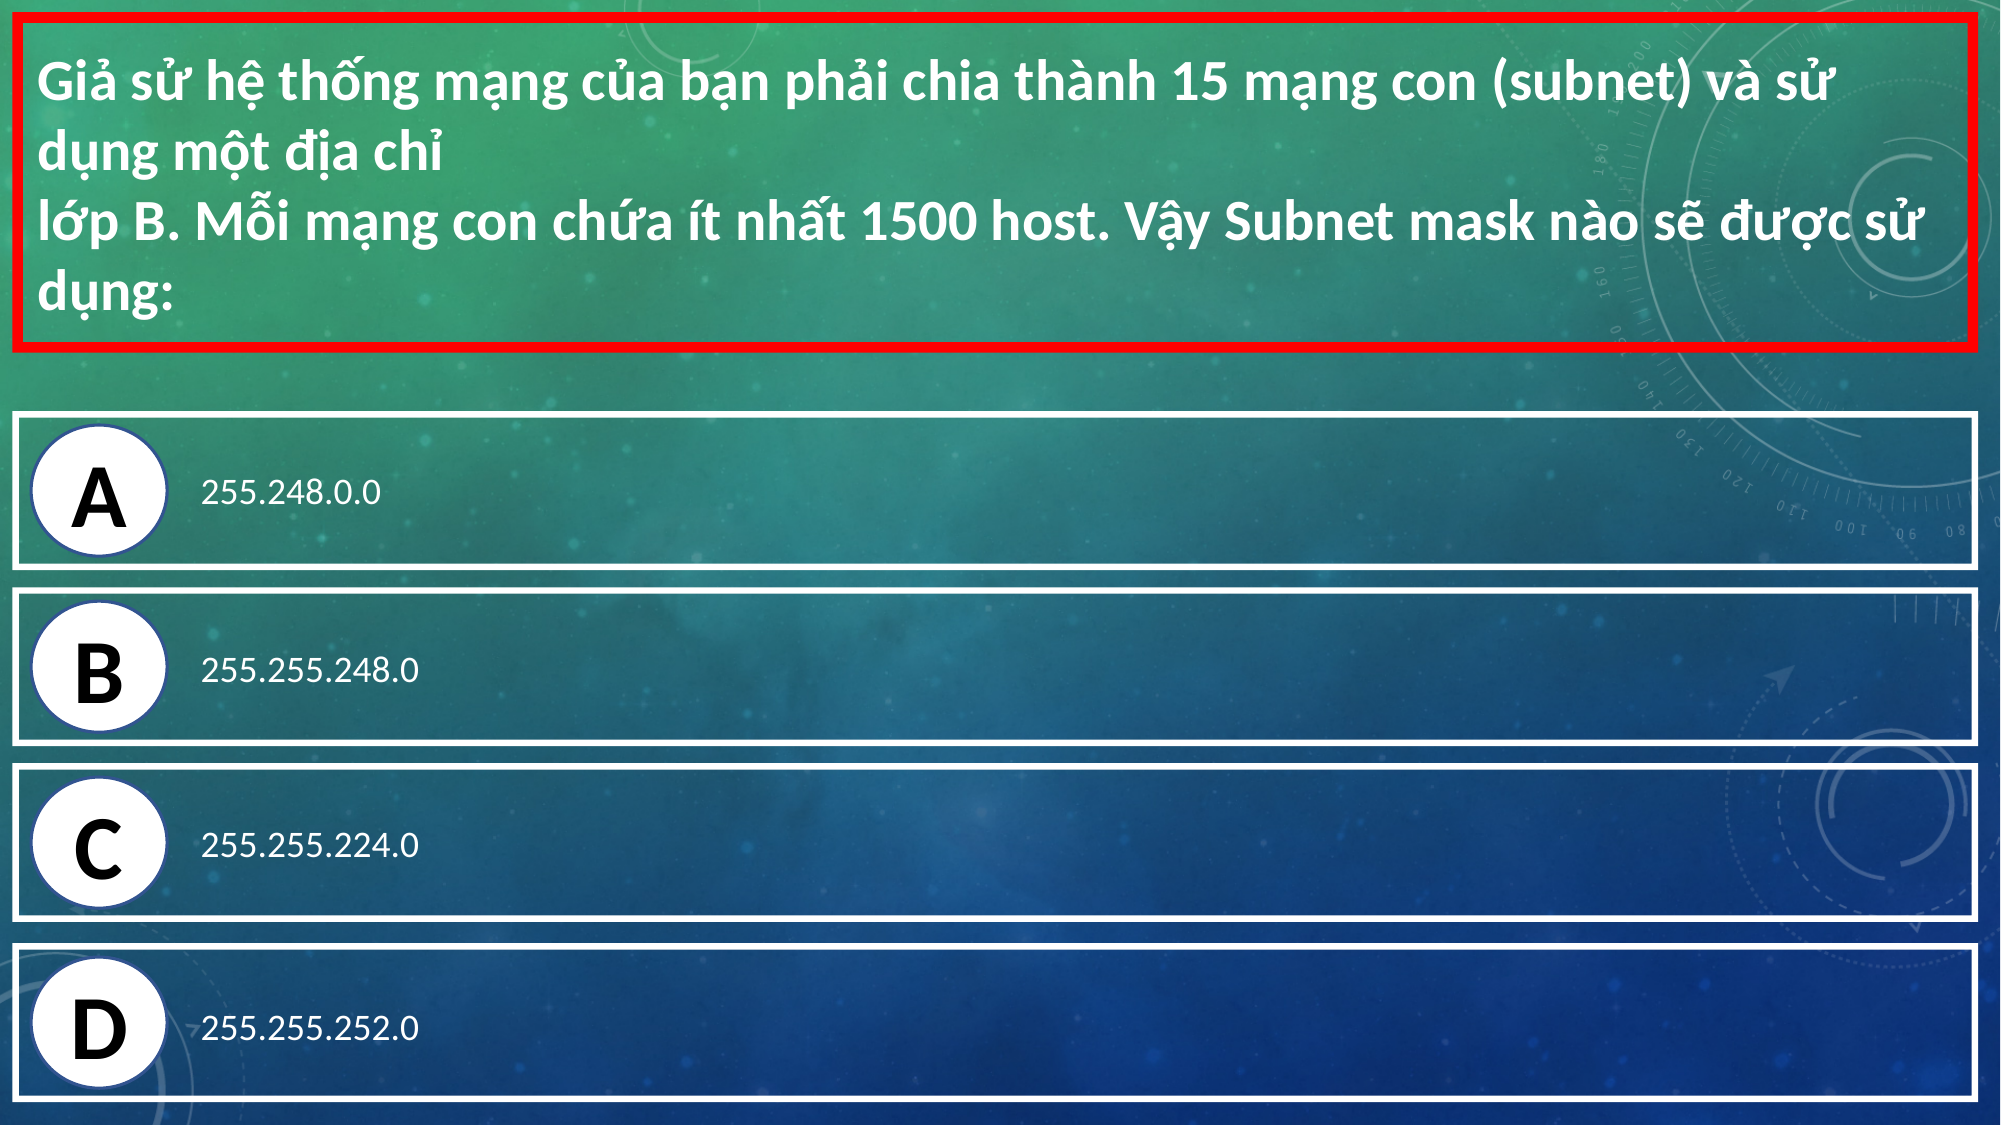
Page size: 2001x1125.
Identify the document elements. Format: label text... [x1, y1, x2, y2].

text_box D [29, 955, 169, 1090]
text_box 255.255.224.0 [185, 812, 1921, 872]
text_box 255.255.248.0 [185, 637, 1921, 697]
text_box [11, 942, 1980, 1104]
text_box Giả sử hệ thống mạng của bạn phải chia thành 15 mạng con (subnet) và sử dụng một địa chỉ lớp B. Mỗi mạng con chứa ít nhất 1500 host. Vậy Subnet mask nào sẽ được sử dụng: [11, 11, 1980, 354]
text_box [11, 410, 1980, 572]
text_box B [29, 599, 169, 734]
text_box 255.255.252.0 [185, 995, 1921, 1056]
text_box 255.248.0.0 [185, 460, 1921, 520]
text_box C [29, 775, 169, 910]
picture [0, 0, 2001, 1125]
text_box A [29, 423, 169, 558]
text_box [11, 586, 1980, 748]
text_box [11, 762, 1980, 924]
